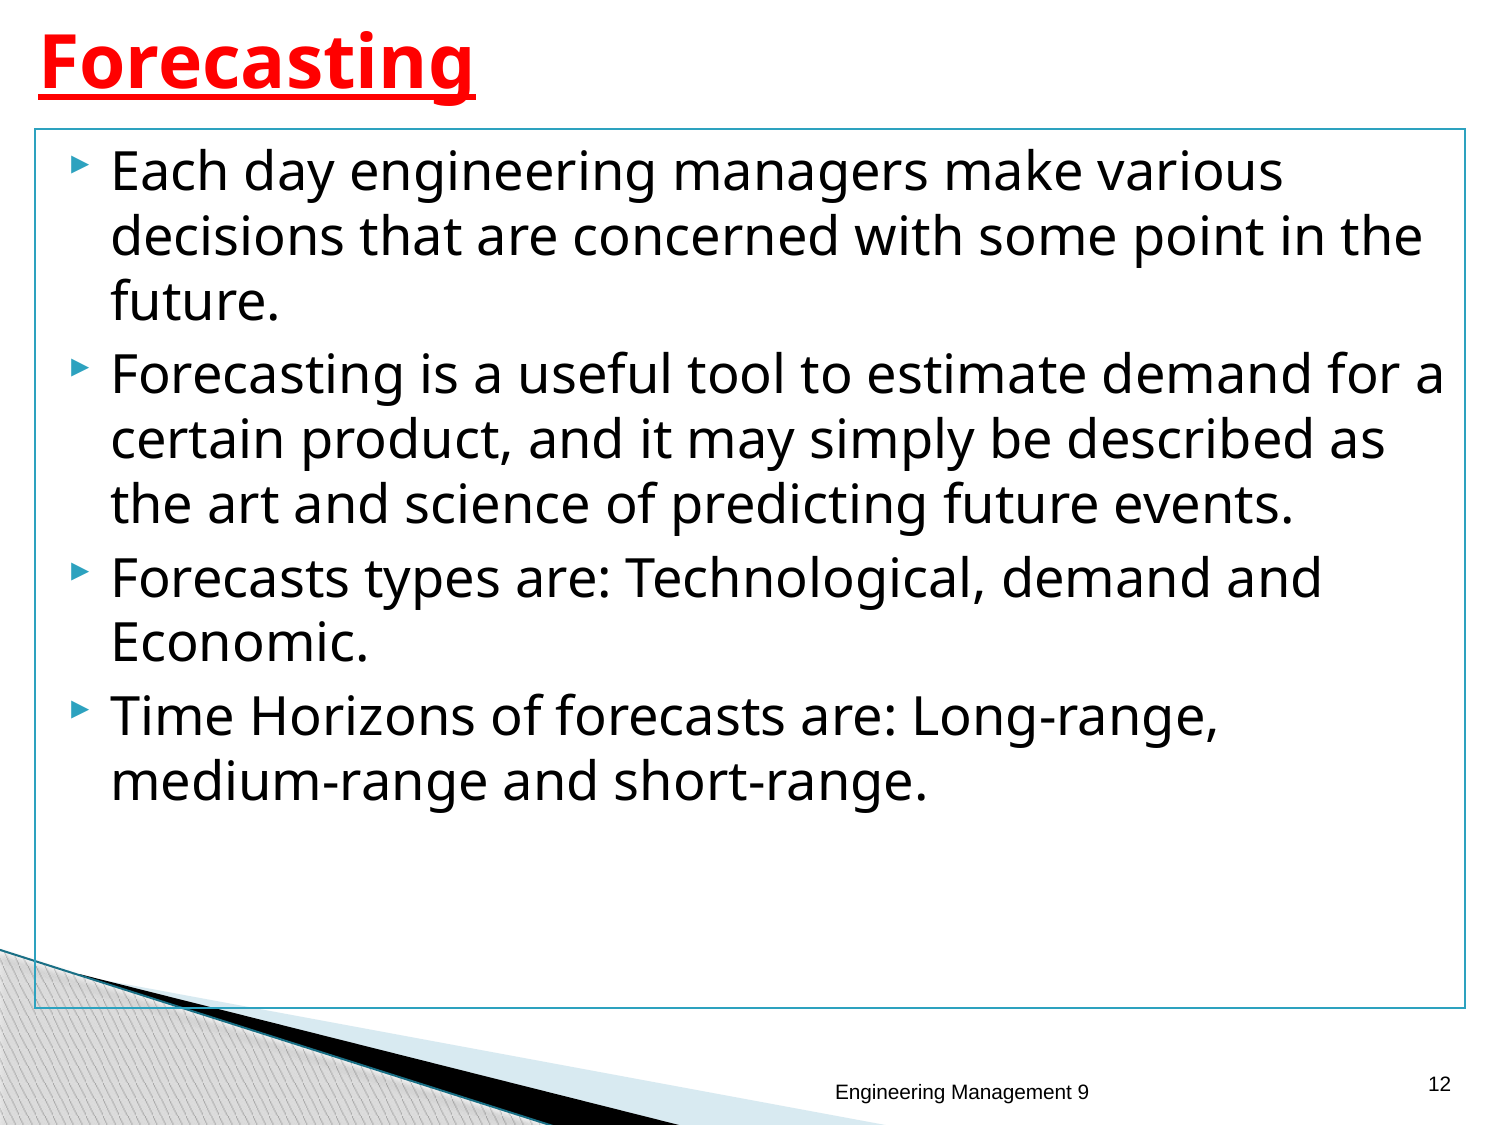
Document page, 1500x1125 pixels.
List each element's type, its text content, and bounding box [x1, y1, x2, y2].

footer Engineering Management 9 [718, 1051, 1105, 1112]
slide_number 12 [1406, 1042, 1467, 1103]
list Each day engineering managers make various decisions that are concerned with some point in the future. Forecasting is a useful tool to estimate demand for a certain product, and it may simply be described as the art and science of predicting future events. Forecasts types are: Technological, demand and Economic. Time Horizons of forecasts are: Long-range, medium-range and short-range. [34, 128, 1466, 1009]
title Forecasting [23, 11, 1374, 106]
